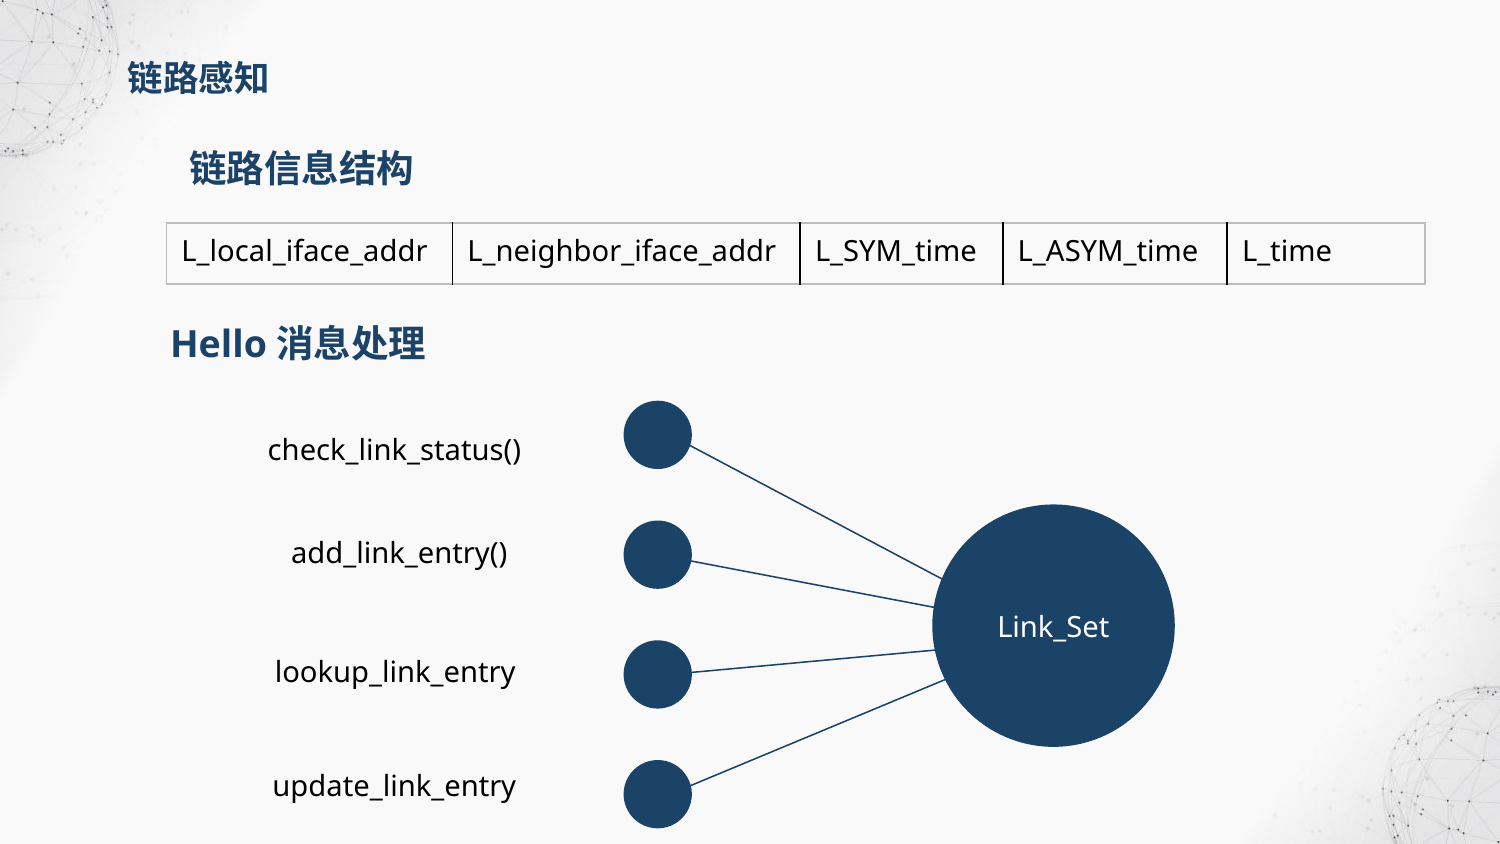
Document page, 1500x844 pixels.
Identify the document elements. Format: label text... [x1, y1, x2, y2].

table_header L_time [1228, 224, 1424, 283]
text_box 链路感知 [116, 50, 488, 105]
table_header L_SYM_time [801, 224, 1002, 283]
text_box Hello消息处理 [116, 314, 480, 371]
table_header L_local_iface_addr [167, 224, 452, 283]
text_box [249, 395, 1175, 829]
table_header L_ASYM_time [1004, 224, 1226, 283]
table_header L_neighbor_iface_addr [453, 224, 799, 283]
text_box 链路信息结构 [120, 139, 484, 197]
picture [0, 0, 1500, 844]
